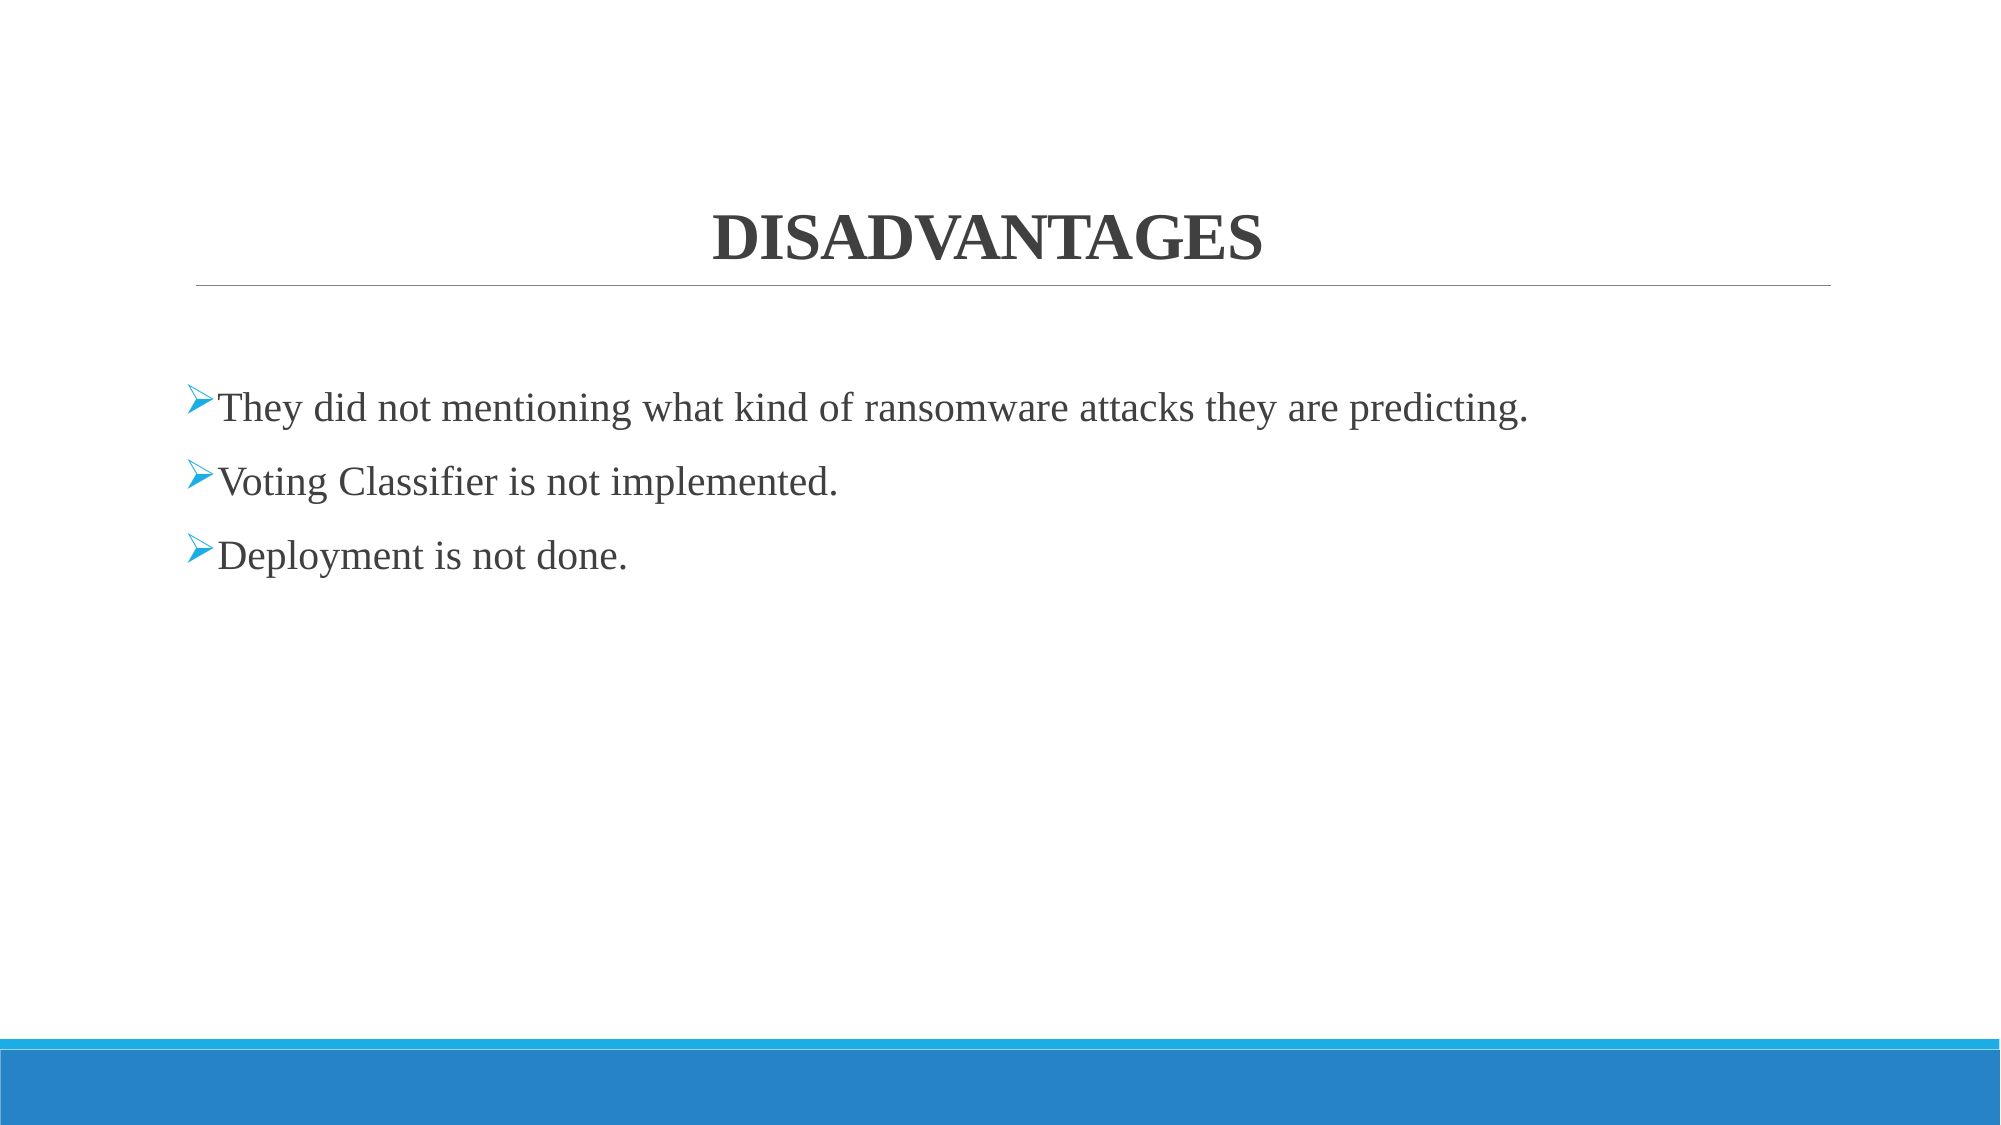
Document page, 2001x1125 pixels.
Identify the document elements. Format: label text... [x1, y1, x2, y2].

title DISADVANTAGES [163, 42, 1814, 281]
list They did not mentioning what kind of ransomware attacks they are predicting. Voting Classifier is not implemented. Deployment is not done. [184, 377, 1835, 1038]
